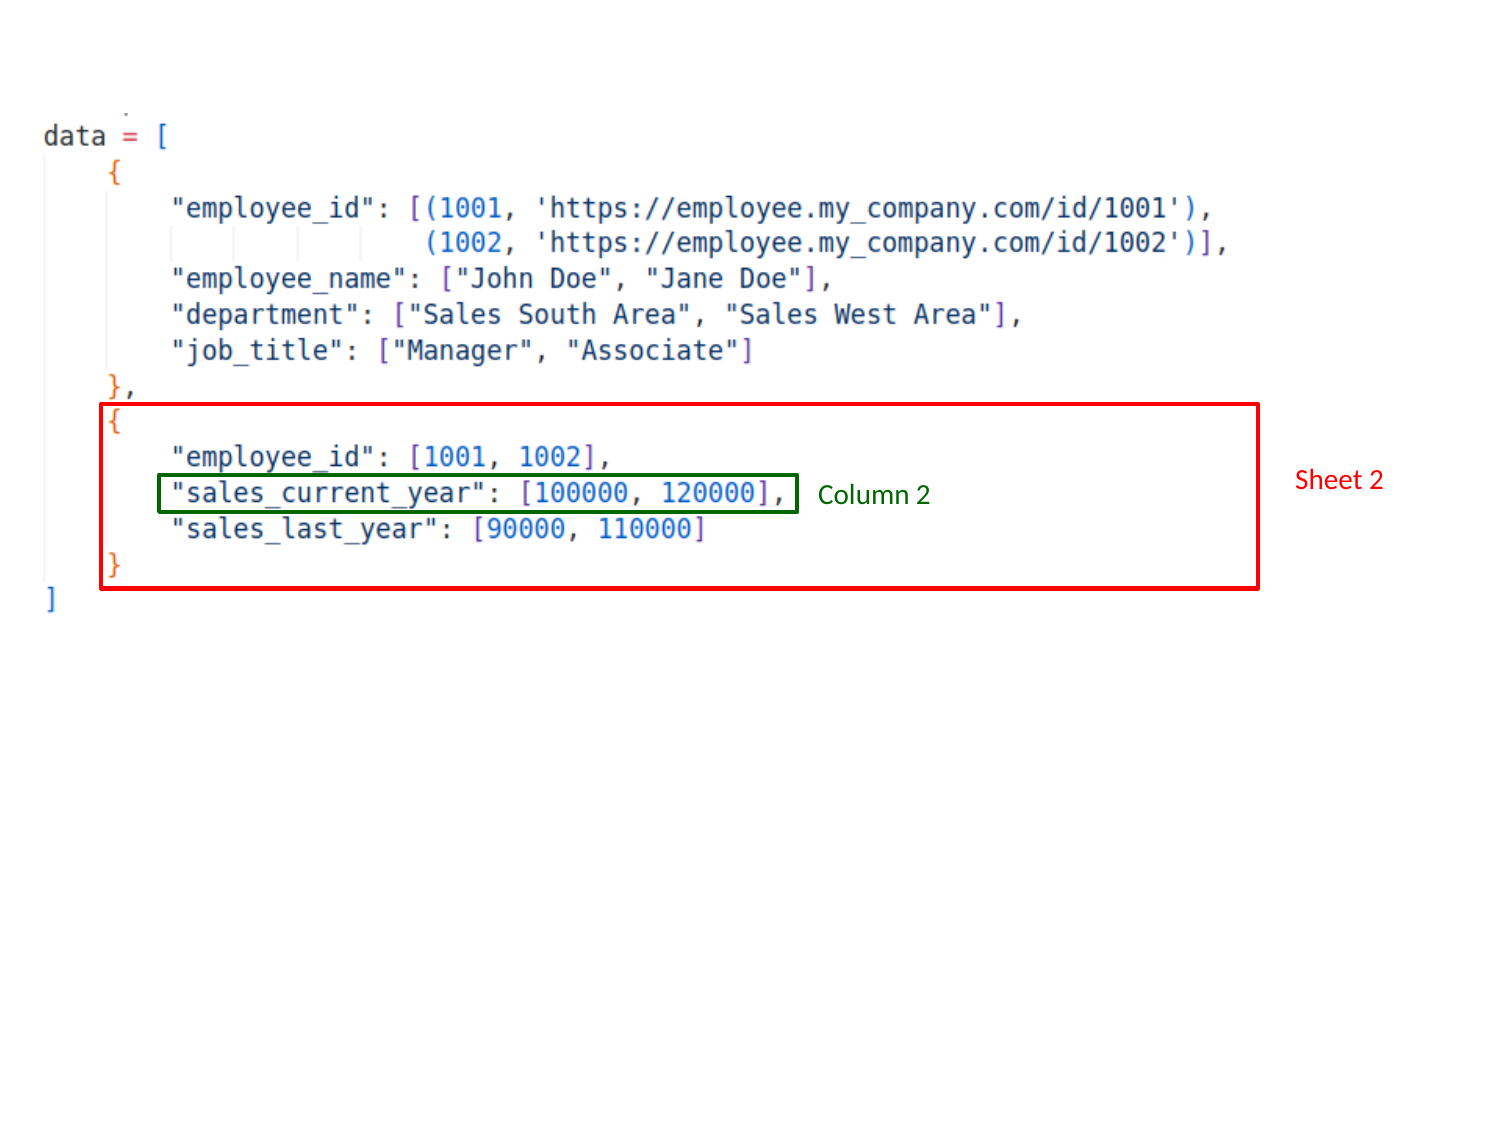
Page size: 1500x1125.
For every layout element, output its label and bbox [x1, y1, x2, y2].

text_box [100, 403, 1400, 589]
picture [17, 113, 1259, 623]
text_box [158, 468, 947, 520]
